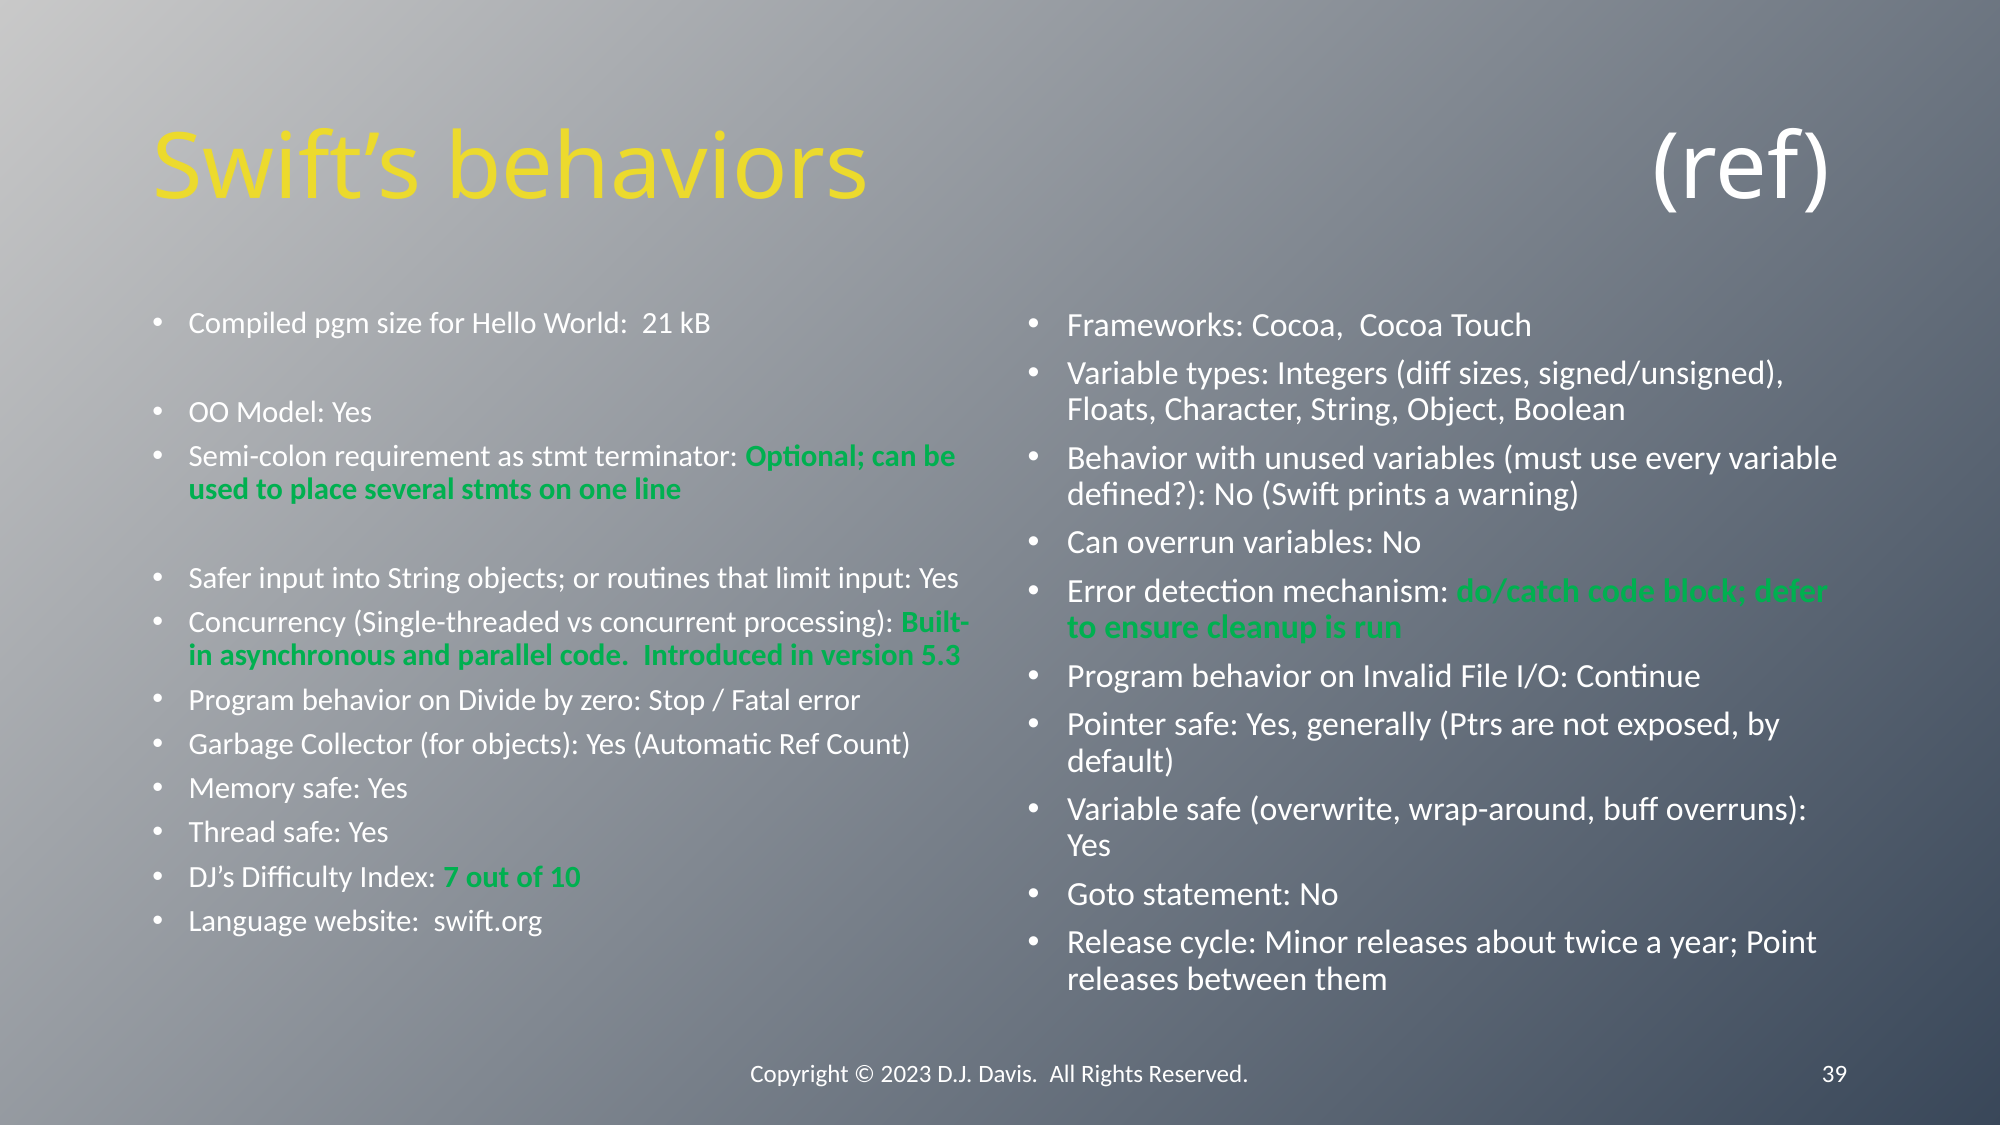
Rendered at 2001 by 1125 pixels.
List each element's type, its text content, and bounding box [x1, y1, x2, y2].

list Frameworks: Cocoa, Cocoa Touch Variable types: Integers (diff sizes, signed/unsigned), Floats, Character, String, Object, Boolean Behavior with unused variables (must use every variable defined?): No (Swift prints a warning) Can overrun variables: No Error detection mechanism: do/catch code block; defer to ensure cleanup is run Program behavior on Invalid File I/O: Continue Pointer safe: Yes, generally (Ptrs are not exposed, by default) Variable safe (overwrite, wrap-around, buff overruns): Yes Goto statement: No Release cycle: Minor releases about twice a year; Point releases between them [1012, 299, 1863, 1014]
footer Copyright © 2023 D.J. Davis. All Rights Reserved. [662, 1042, 1338, 1103]
slide_number 39 [1412, 1042, 1863, 1103]
title Swift’s behaviors (ref) [137, 59, 1863, 278]
list Compiled pgm size for Hello World: 21 kB OO Model: Yes Semi-colon requirement as stmt terminator: Optional; can be used to place several stmts on one line Safer input into String objects; or routines that limit input: Yes Concurrency (Single-threaded vs concurrent processing): Built-in asynchronous and parallel code. Introduced in version 5.3 Program behavior on Divide by zero: Stop / Fatal error Garbage Collector (for objects): Yes (Automatic Ref Count) Memory safe: Yes Thread safe: Yes DJ’s Difficulty Index: 7 out of 10 Language website: swift.org [137, 299, 988, 1014]
